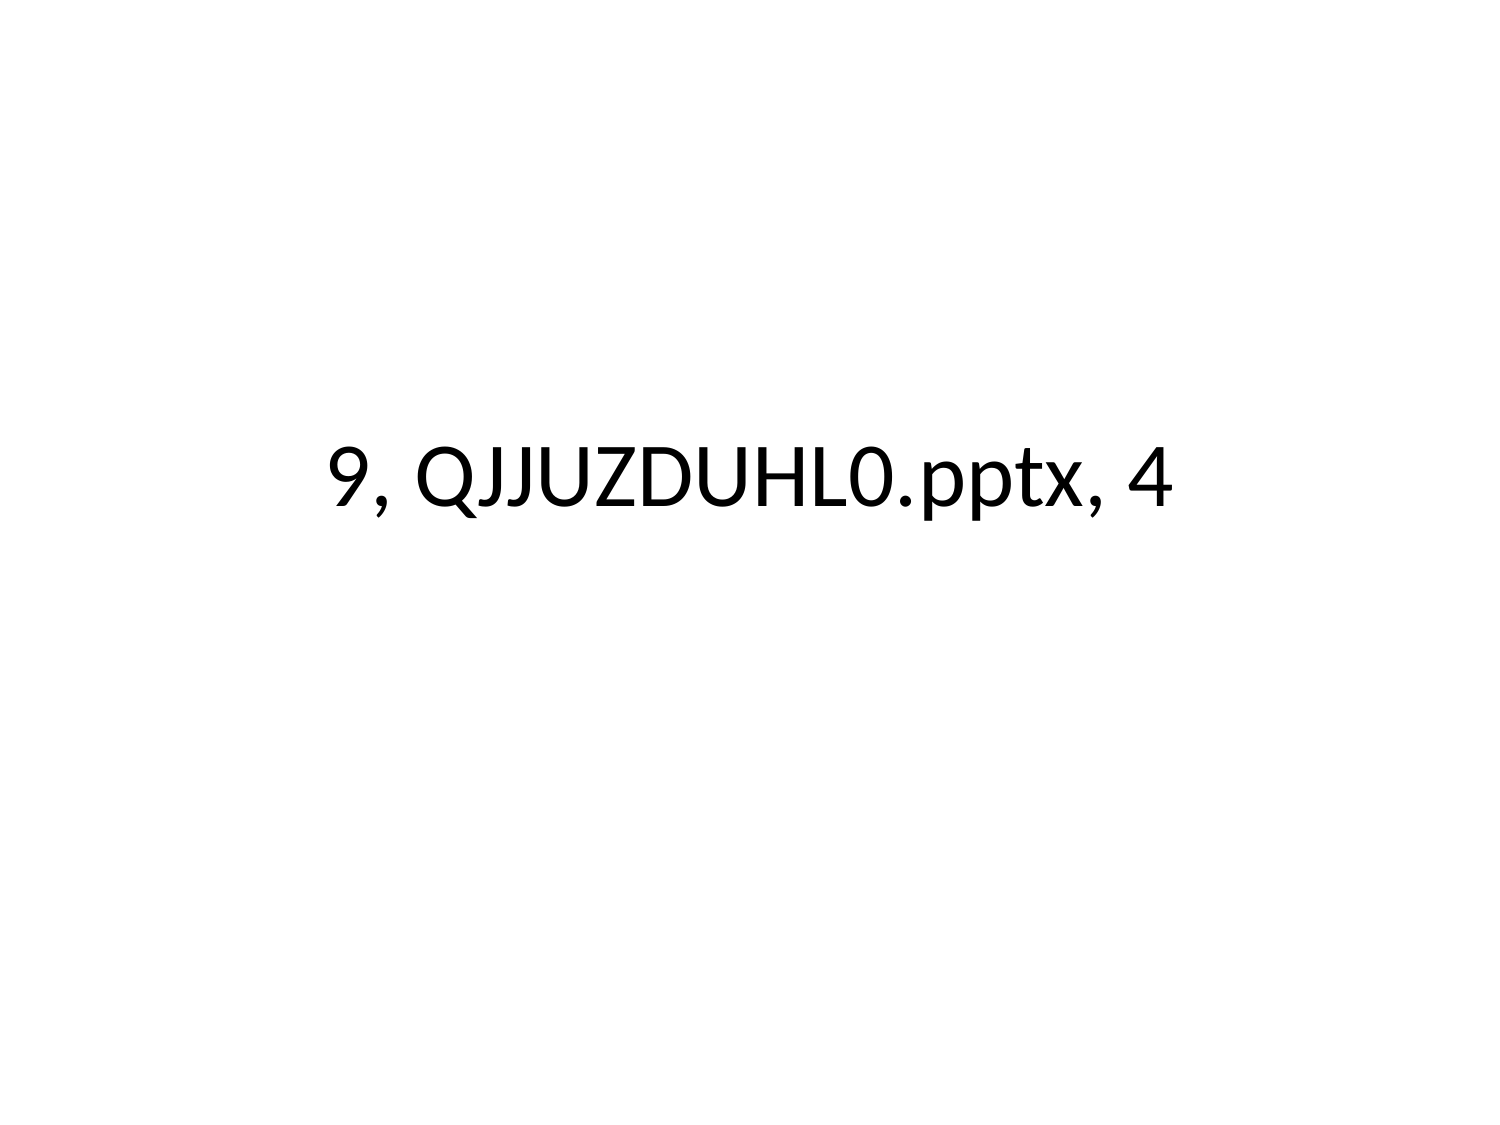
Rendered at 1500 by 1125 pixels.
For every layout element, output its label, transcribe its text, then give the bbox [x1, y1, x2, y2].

title 9, QJJUZDUHL0.pptx, 4 [112, 349, 1388, 591]
